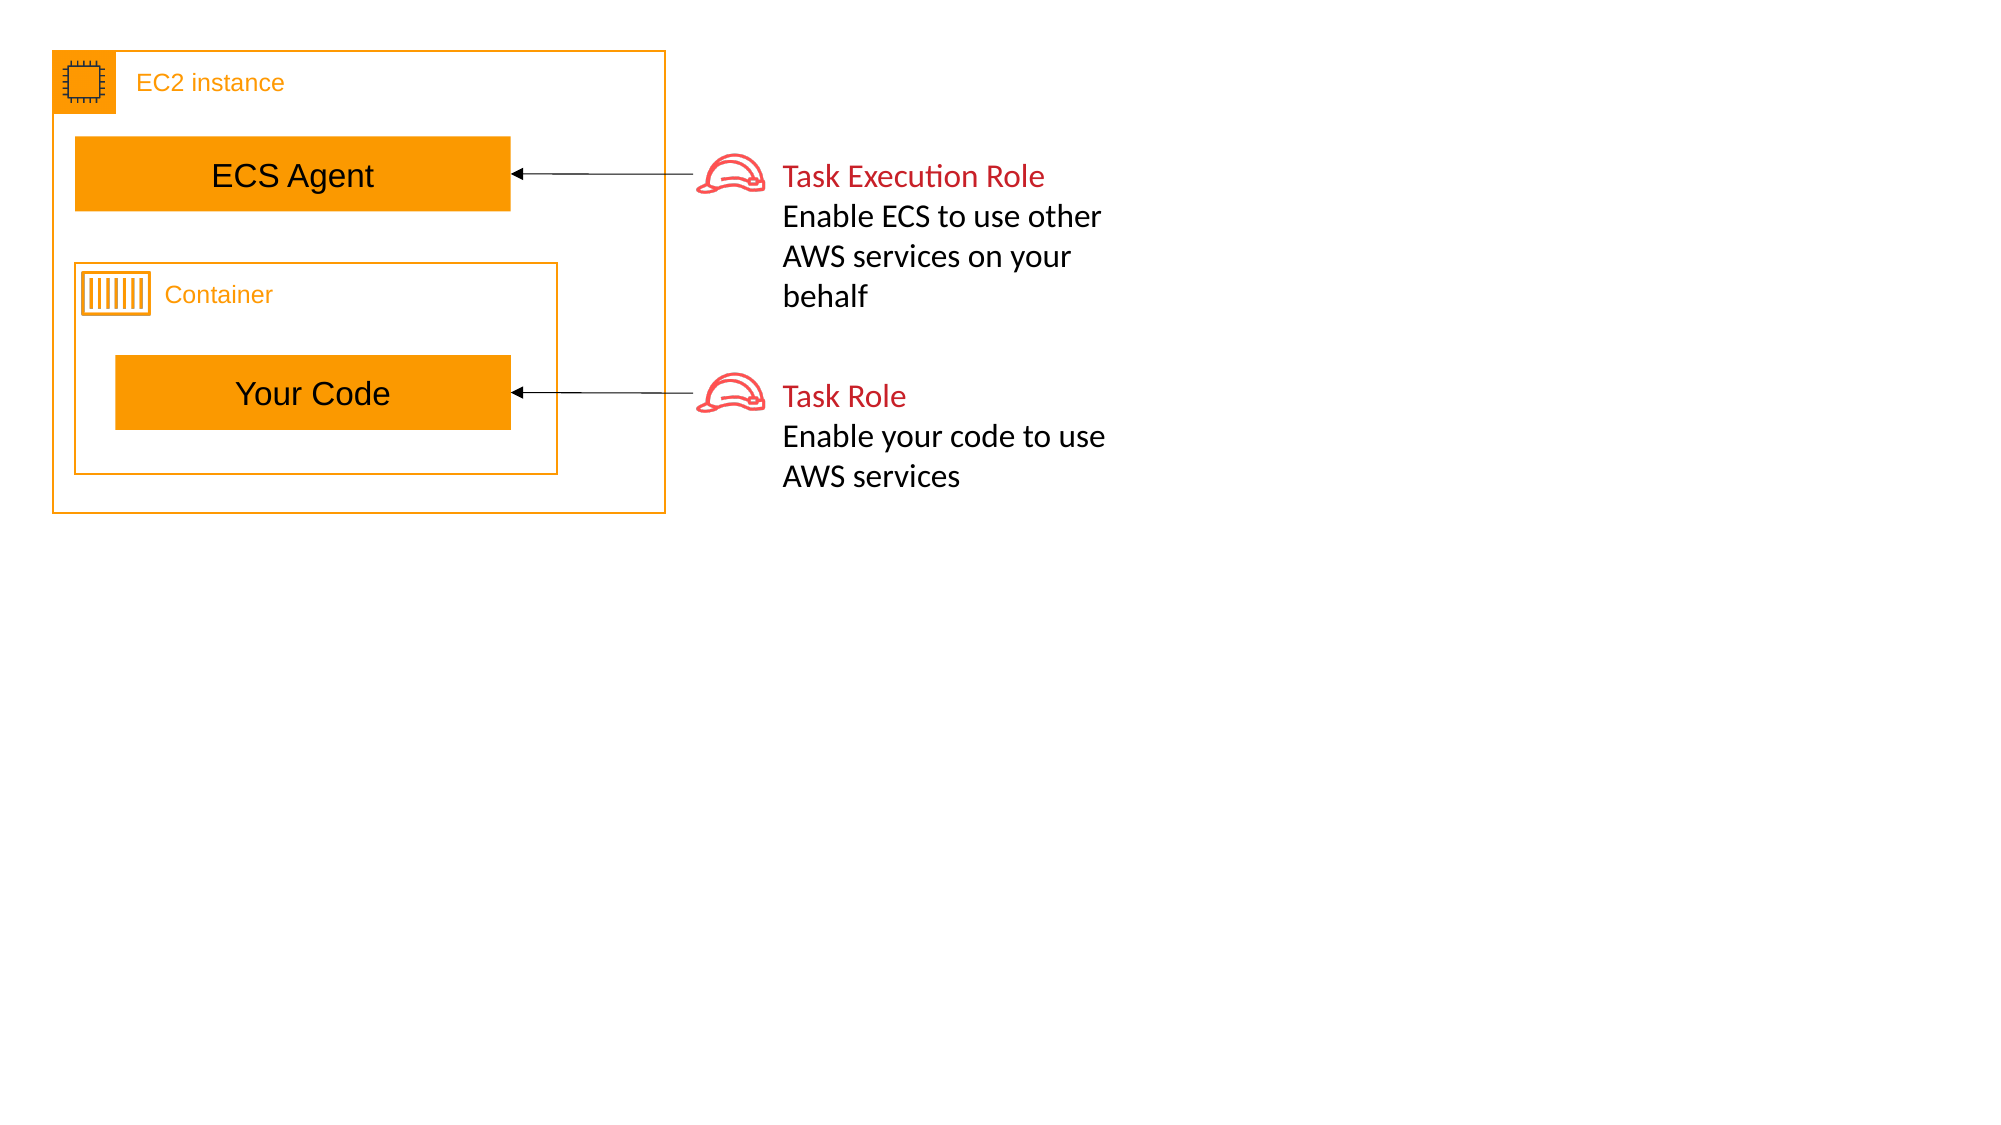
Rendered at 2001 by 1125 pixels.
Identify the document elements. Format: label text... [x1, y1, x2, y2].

text_box EC2 instance [52, 50, 666, 514]
text_box Task Role Enable your code to use AWS services [767, 367, 1168, 502]
text_box Task Execution Role Enable ECS to use other AWS services on your behalf [767, 146, 1168, 322]
picture [78, 255, 154, 331]
picture [692, 136, 768, 212]
text_box Container [74, 262, 558, 475]
picture [692, 355, 768, 431]
text_box Your Code [114, 354, 512, 431]
picture [53, 51, 116, 114]
text_box ECS Agent [74, 135, 512, 212]
